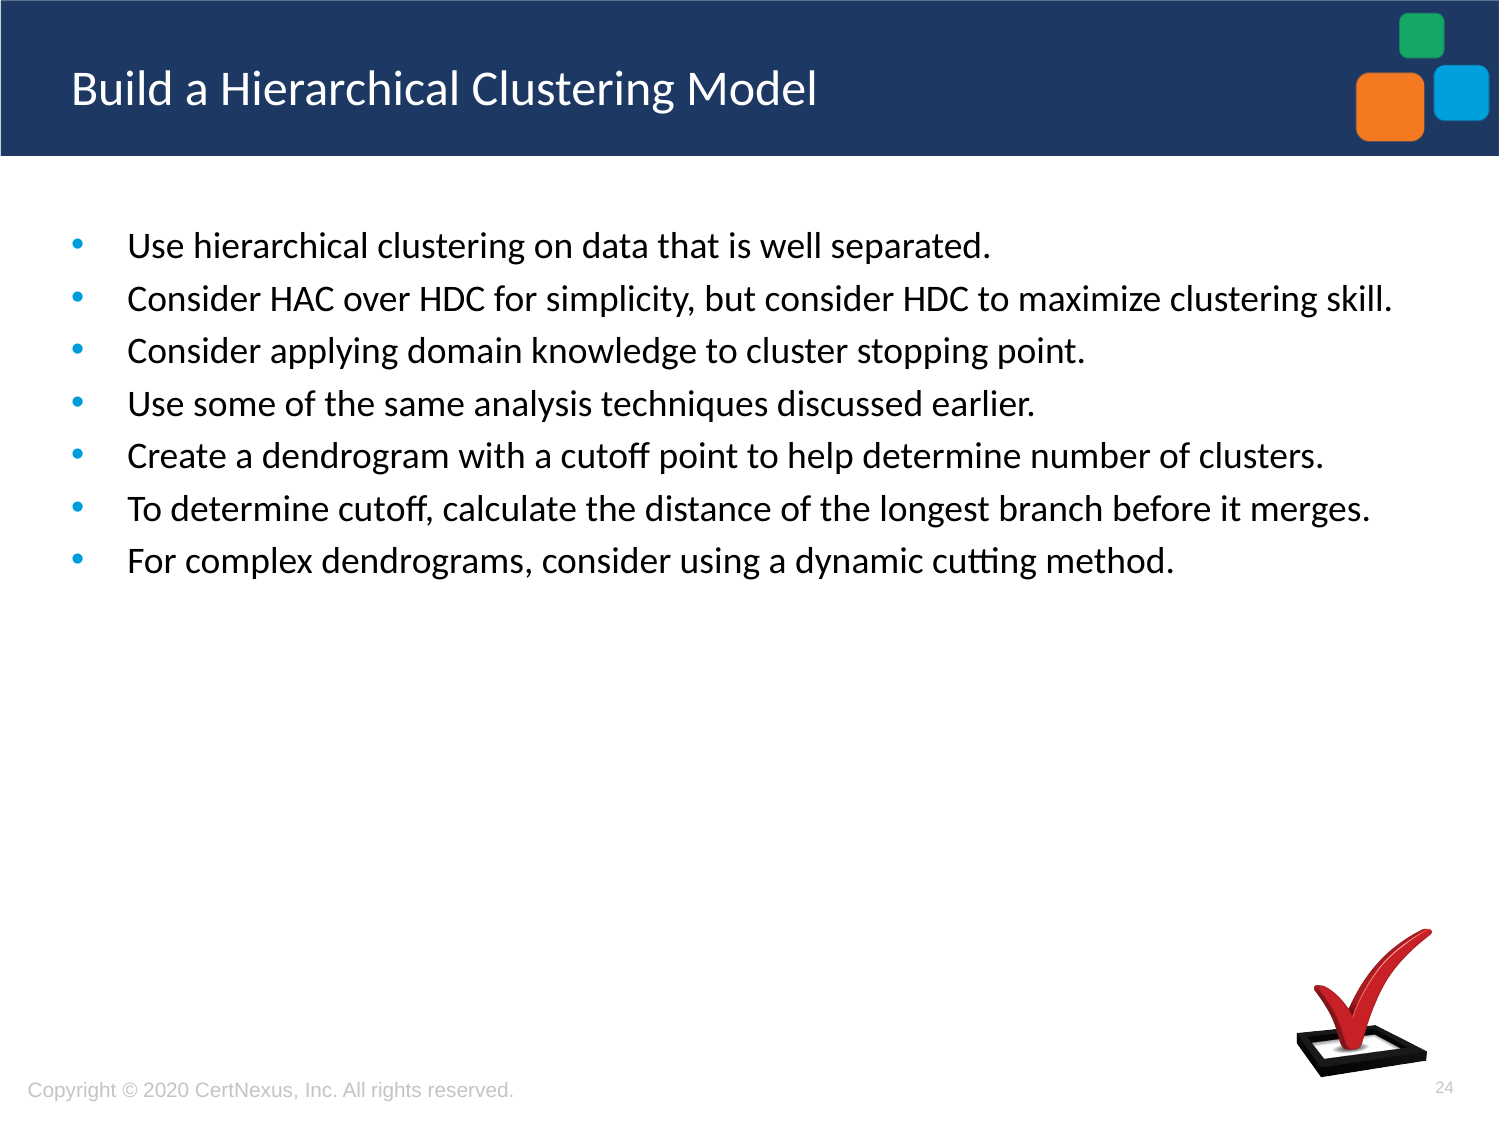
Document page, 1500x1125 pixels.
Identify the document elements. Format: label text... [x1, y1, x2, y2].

title Build a Hierarchical Clustering Model [56, 16, 1350, 155]
picture [0, 0, 1500, 156]
list Use hierarchical clustering on data that is well separated. Consider HAC over HDC for simplicity, but consider HDC to maximize clustering skill. Consider applying domain knowledge to cluster stopping point. Use some of the same analysis techniques discussed earlier. Create a dendrogram with a cutoff point to help determine number of clusters. To determine cutoff, calculate the distance of the longest branch before it merges. For complex dendrograms, consider using a dynamic cutting method. [56, 213, 1444, 1021]
slide_number 24 [1118, 1057, 1469, 1118]
picture [1235, 917, 1500, 1094]
